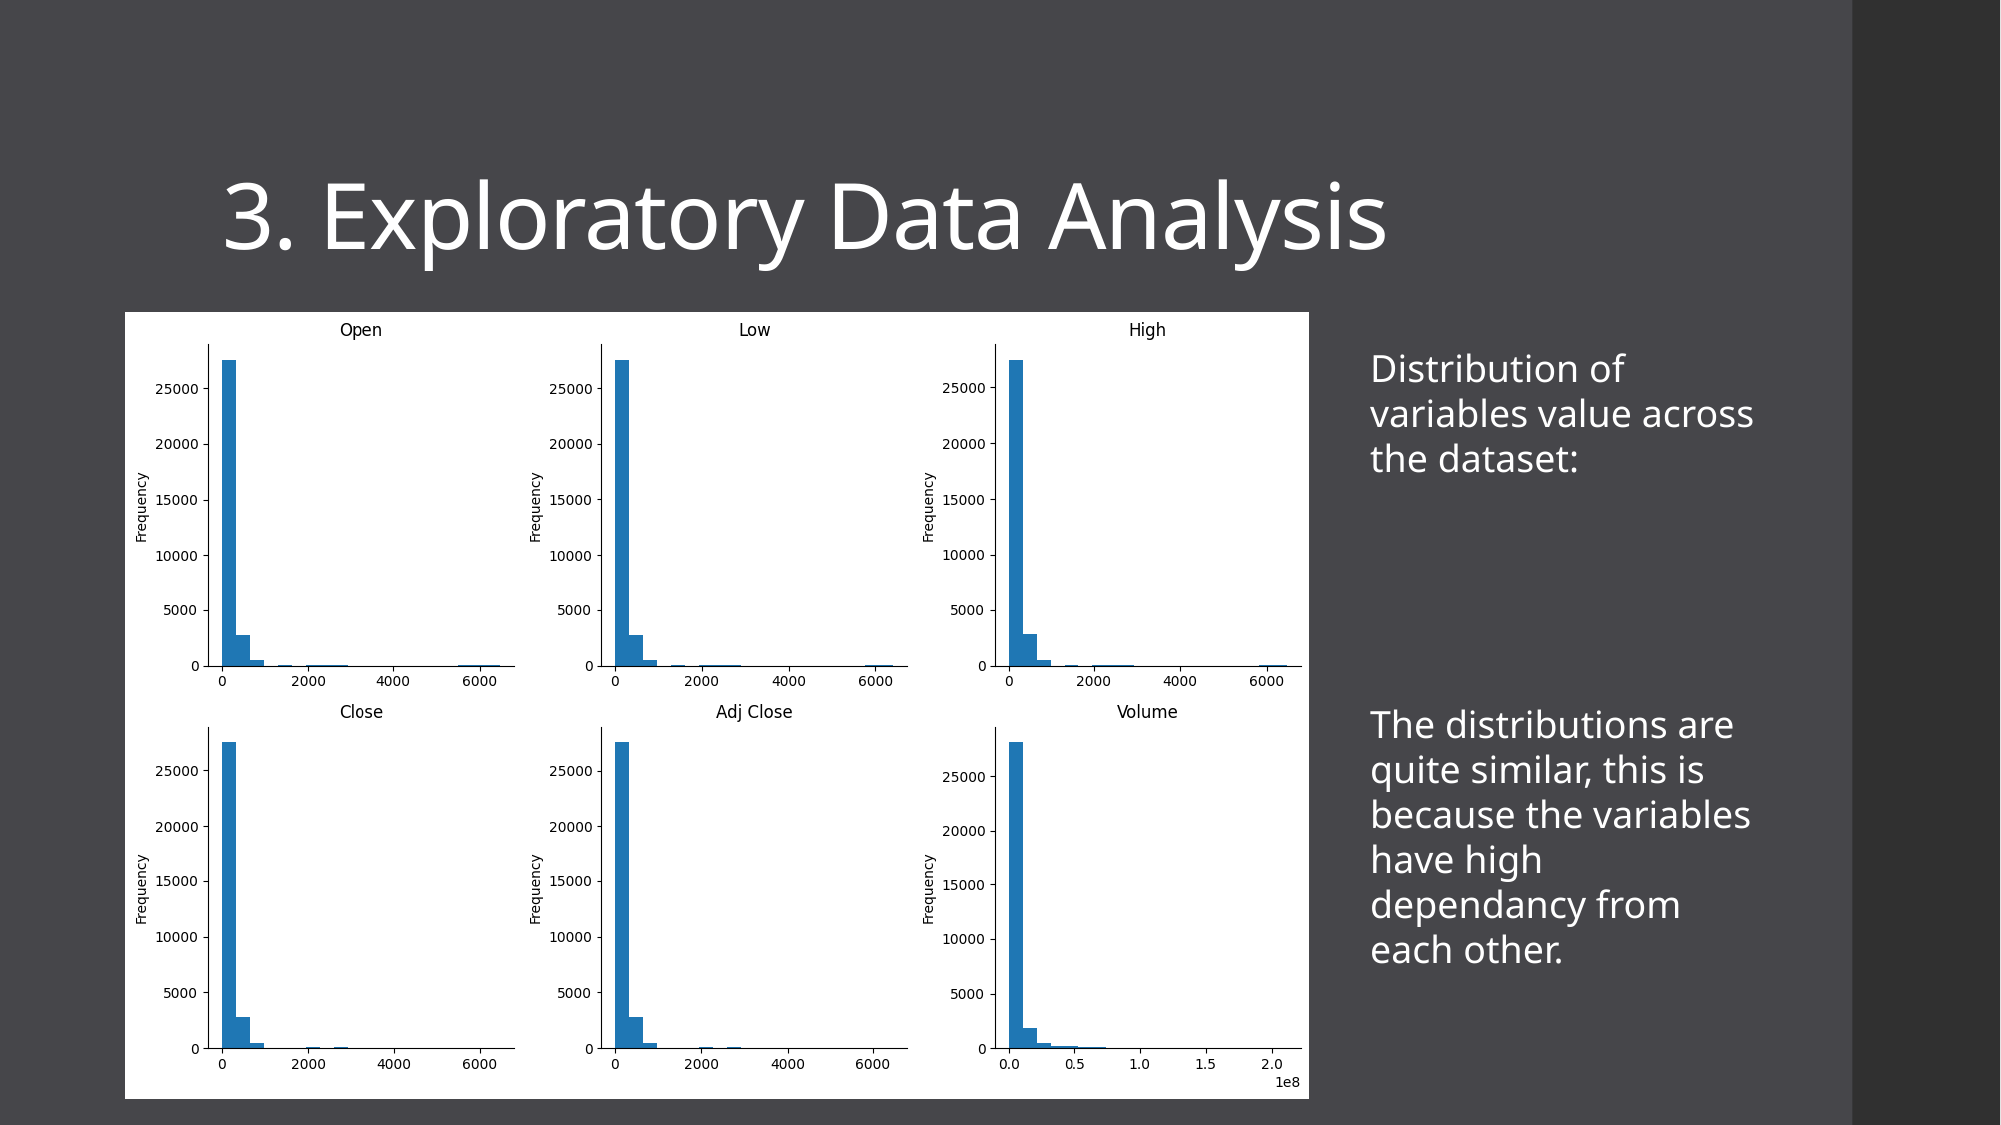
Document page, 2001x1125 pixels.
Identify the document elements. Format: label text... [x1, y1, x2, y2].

text_box The distributions are quite similar, this is because the variables have high dependancy from each other. [1355, 693, 1779, 979]
text_box Distribution of variables value across the dataset: [1355, 337, 1779, 488]
picture [124, 312, 1309, 1099]
title 3. Exploratory Data Analysis [206, 60, 1797, 278]
